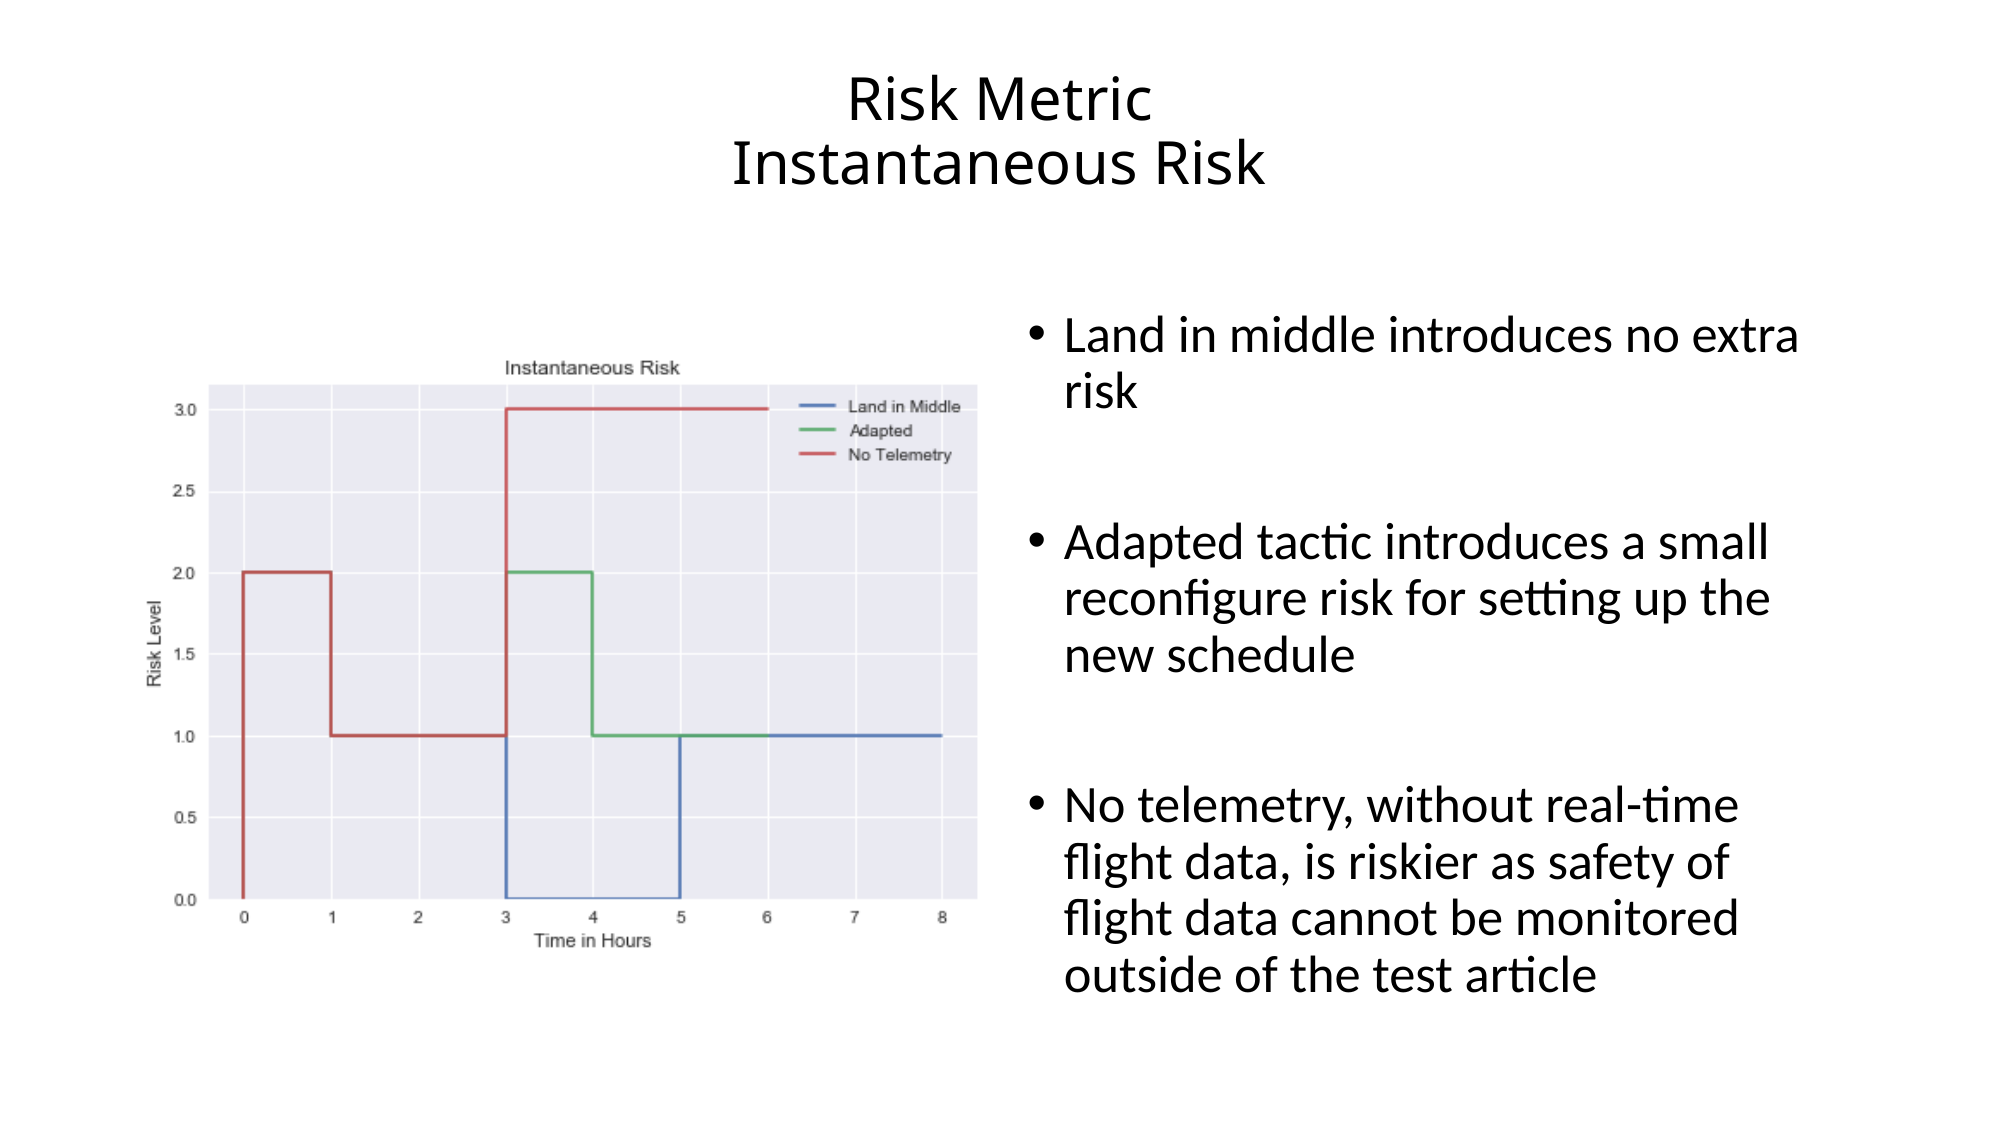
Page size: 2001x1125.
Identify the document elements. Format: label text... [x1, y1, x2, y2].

title Risk Metric Instantaneous Risk [137, 59, 1863, 278]
list Land in middle introduces no extra risk Adapted tactic introduces a small reconfigure risk for setting up the new schedule No telemetry, without real-time flight data, is riskier as safety of flight data cannot be monitored outside of the test article [1012, 299, 1863, 1014]
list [137, 349, 988, 963]
